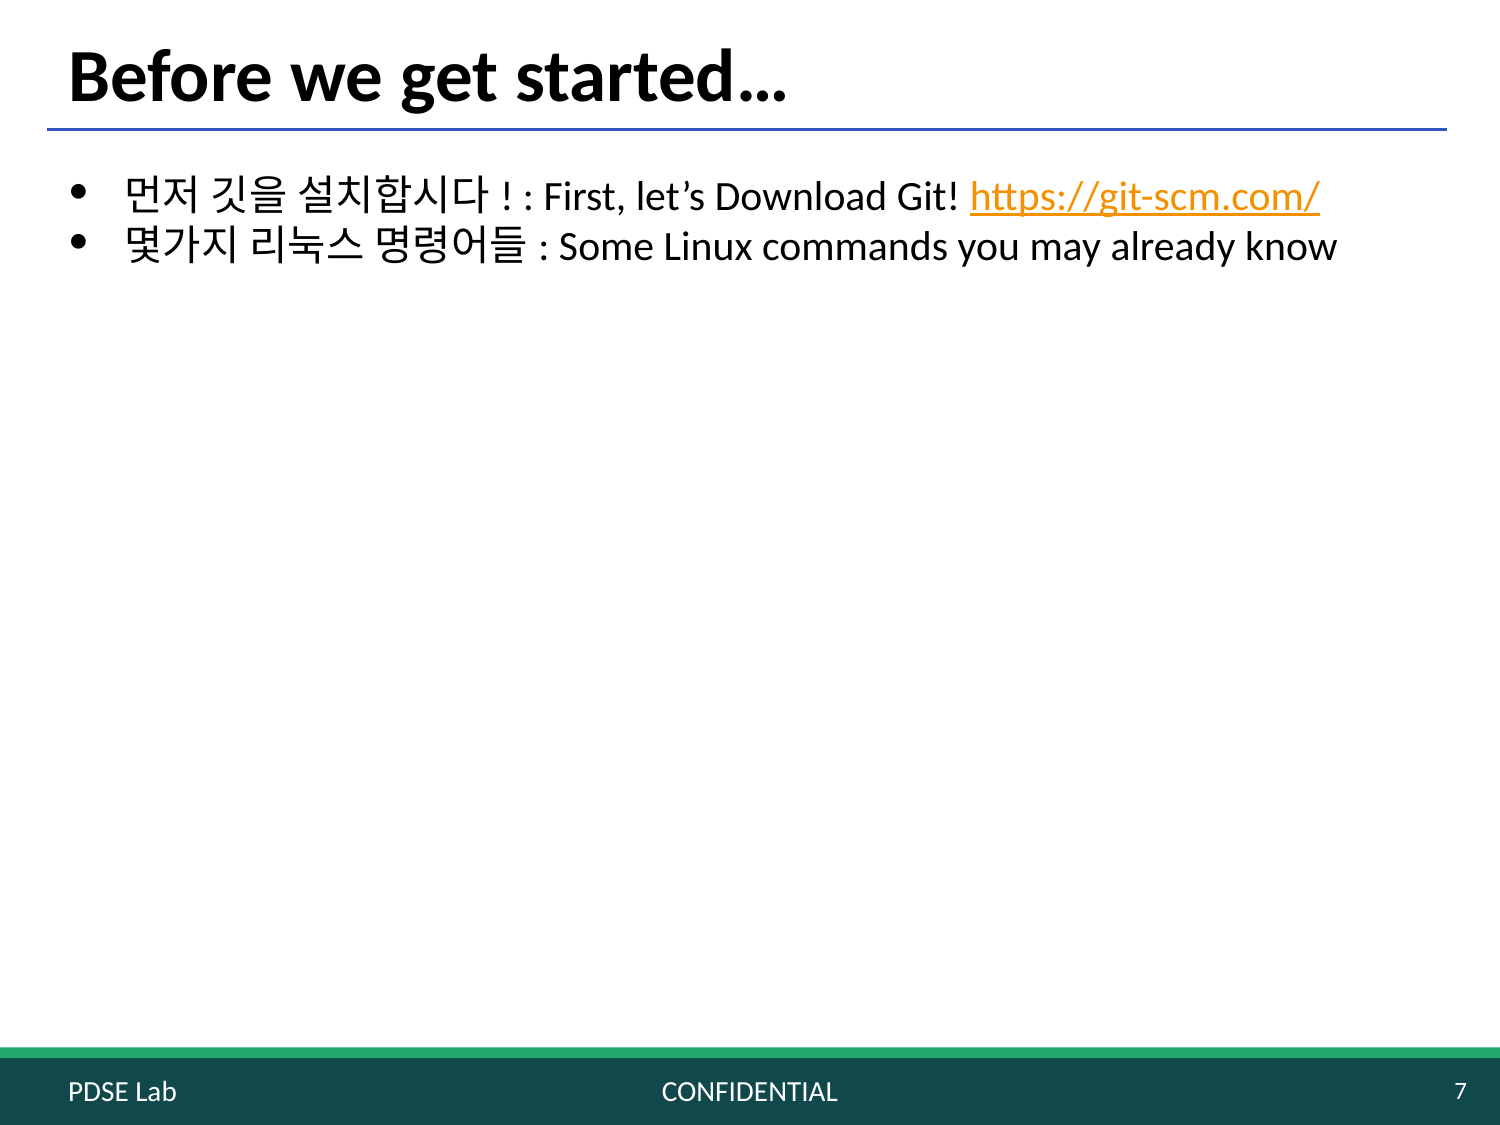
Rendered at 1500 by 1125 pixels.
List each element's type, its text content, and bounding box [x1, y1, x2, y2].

text_box 7 [1169, 1052, 1483, 1125]
text_box CONFIDENTIAL [512, 1052, 988, 1125]
title Before we get started… [53, 28, 1447, 114]
list 먼저 깃을 설치합시다! : First, let’s Download Git! https://git-scm.com/ 몇가지 리눅스 명령어들: Some Linux commands you may already know [53, 160, 1447, 836]
text_box PDSE Lab [53, 1052, 512, 1125]
